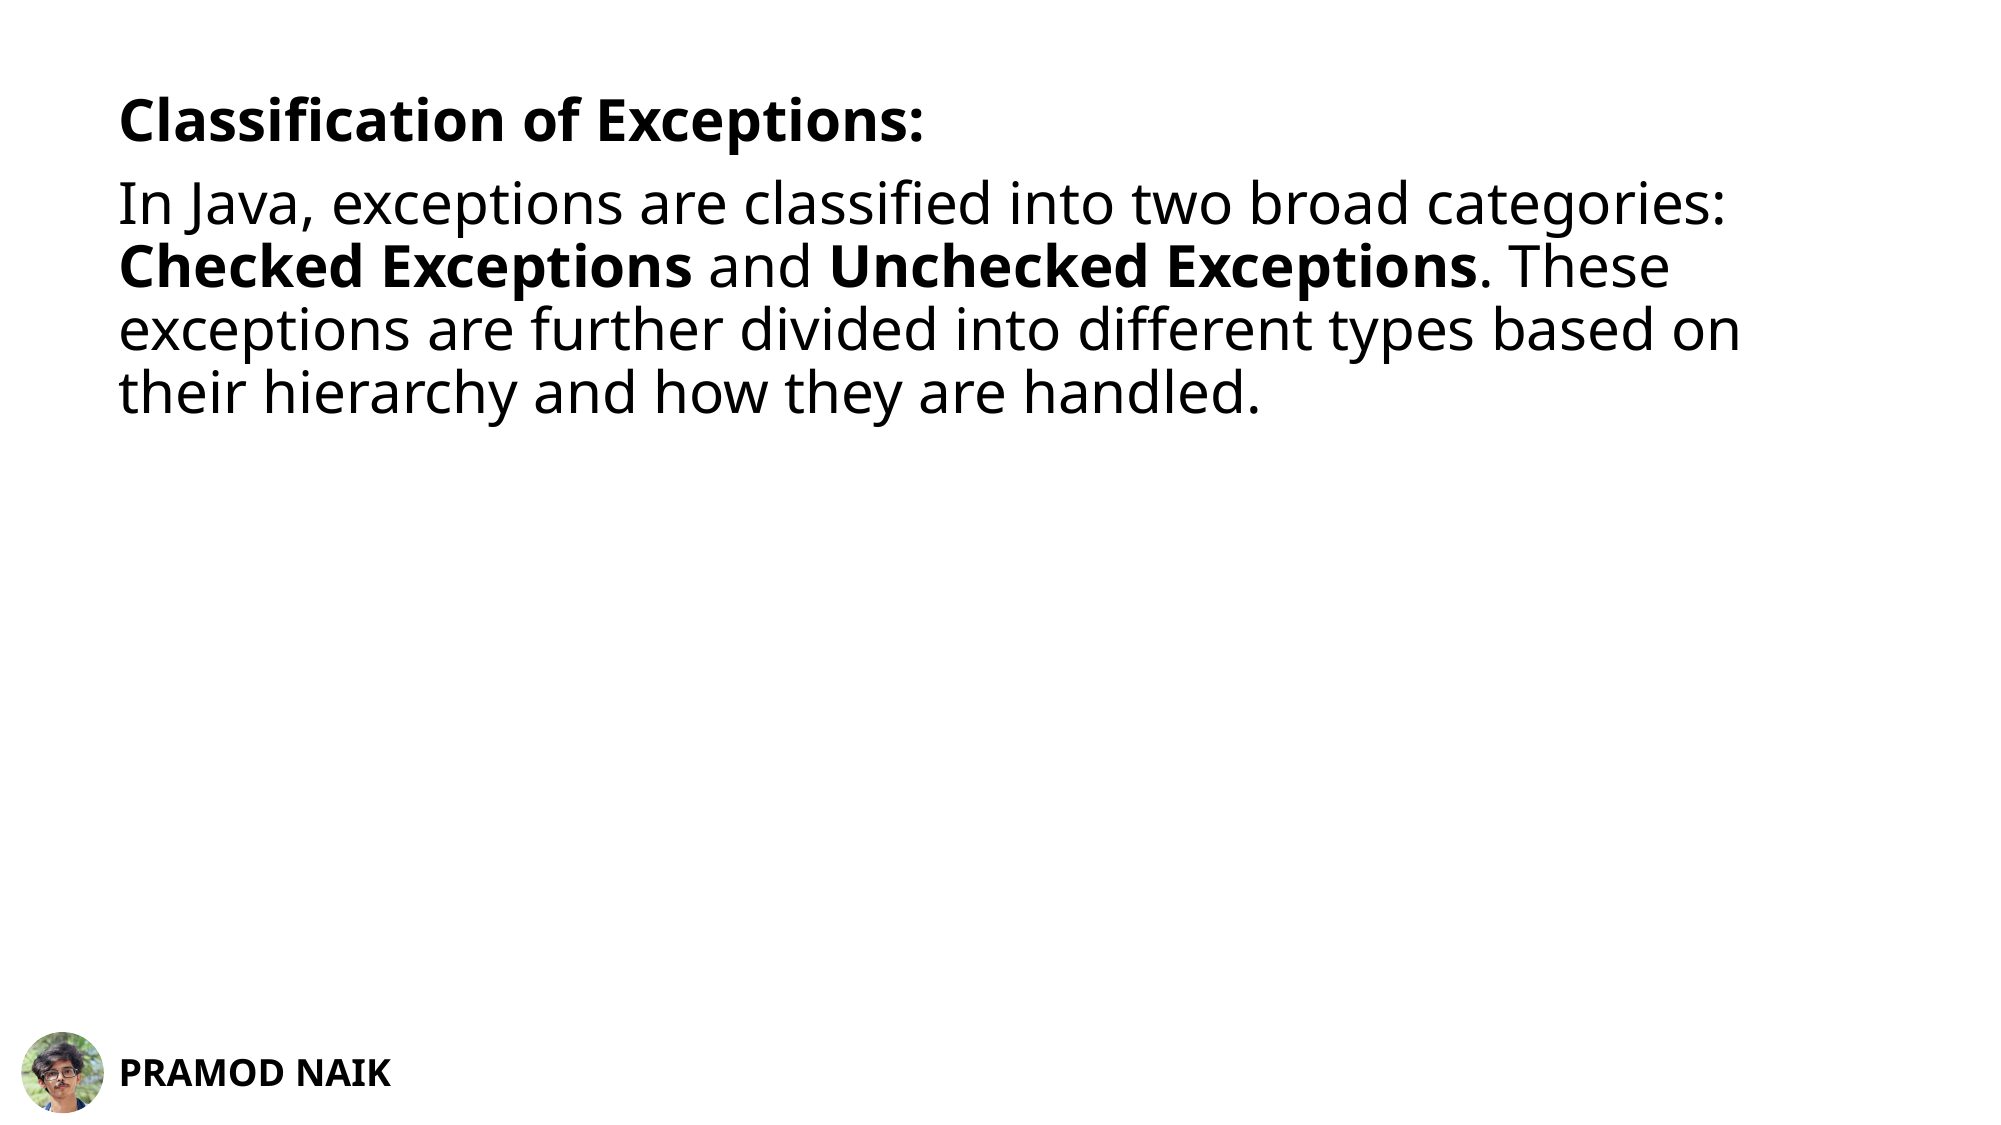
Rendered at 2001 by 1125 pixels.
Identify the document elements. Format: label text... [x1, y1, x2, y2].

list Classification of Exceptions: In Java, exceptions are classified into two broad categories: Checked Exceptions and Unchecked Exceptions. These exceptions are further divided into different types based on their hierarchy and how they are handled. [103, 83, 1876, 1010]
picture [21, 1031, 104, 1114]
